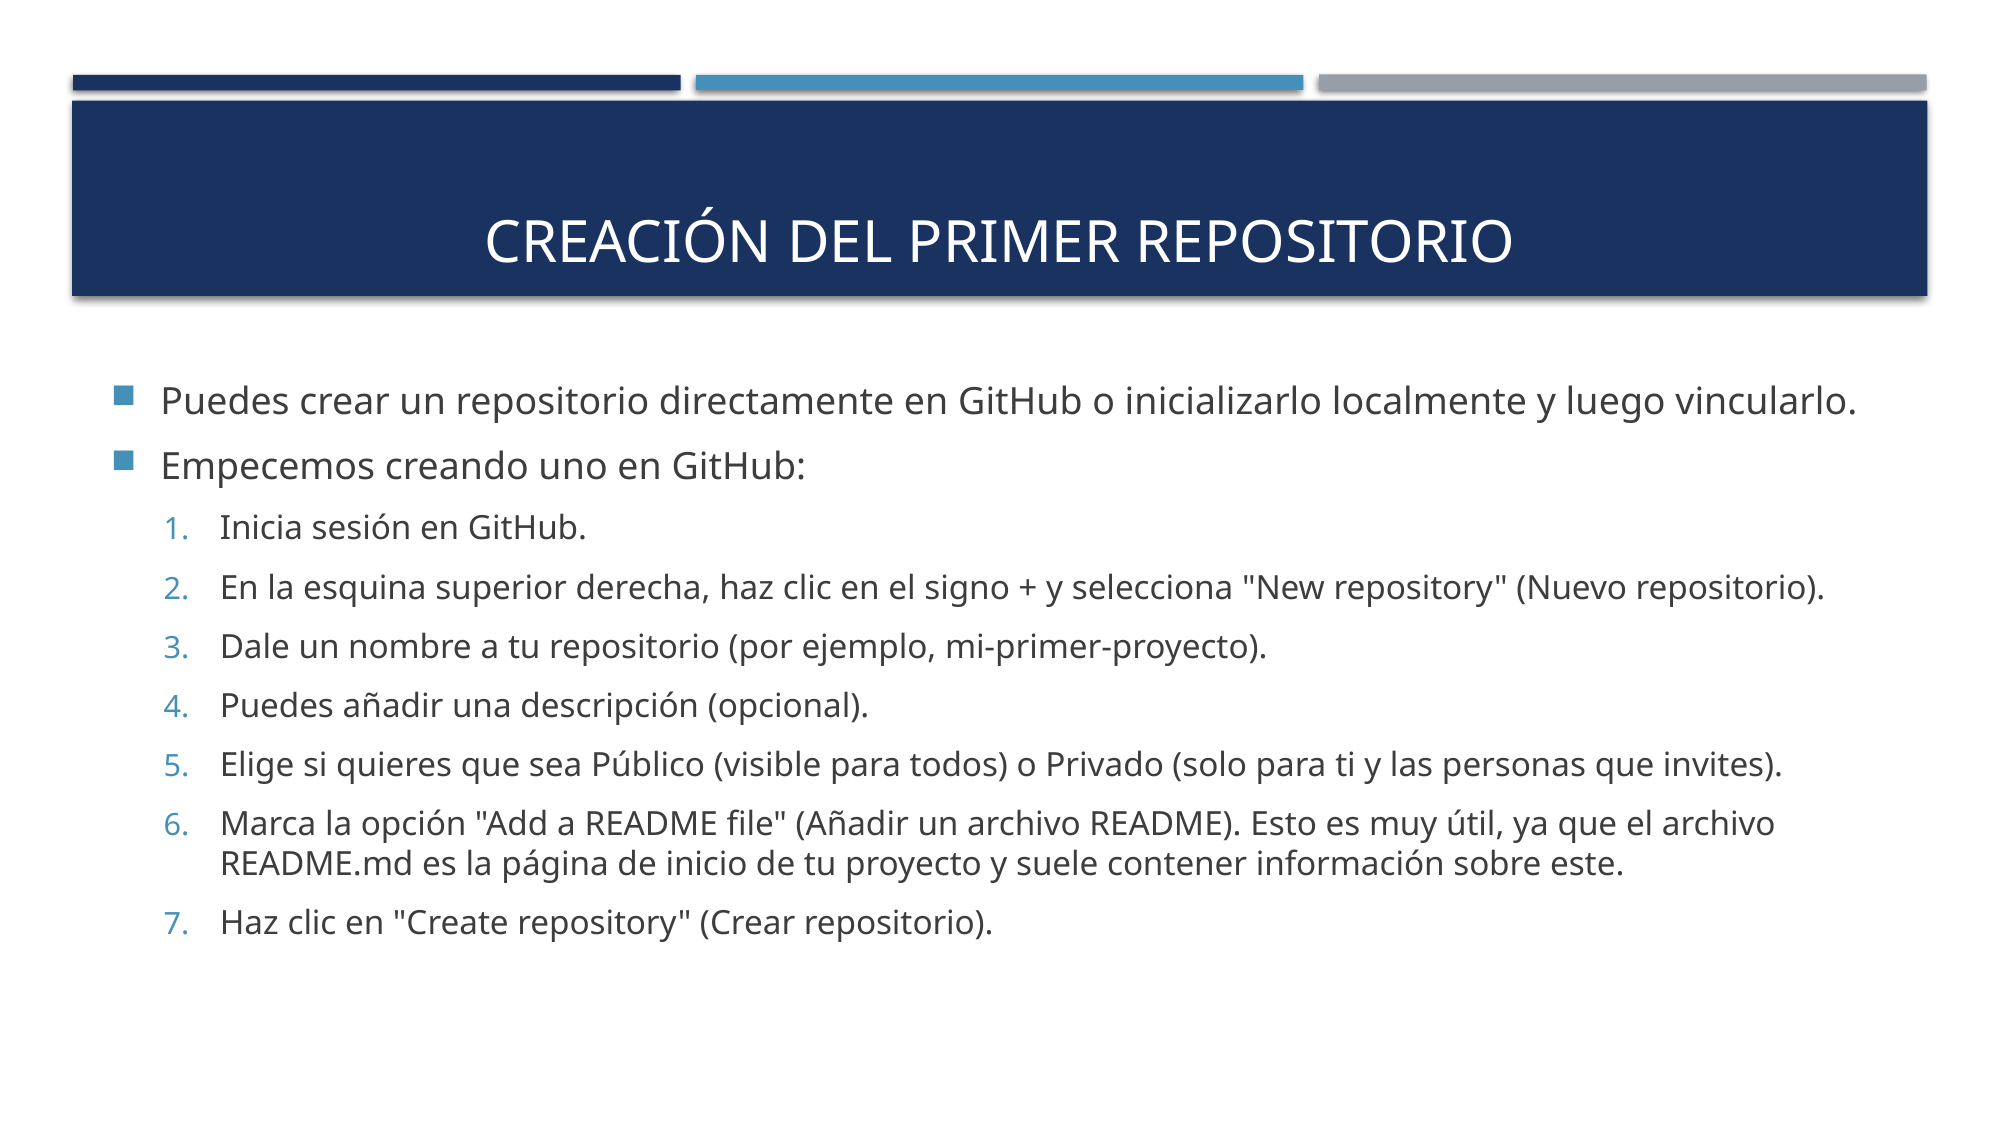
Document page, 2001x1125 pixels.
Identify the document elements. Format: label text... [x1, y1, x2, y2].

title Creación del primer repositorio [95, 115, 1905, 282]
list Puedes crear un repositorio directamente en GitHub o inicializarlo localmente y luego vincularlo. Empecemos creando uno en GitHub: Inicia sesión en GitHub. En la esquina superior derecha, haz clic en el signo + y selecciona "New repository" (Nuevo repositorio). Dale un nombre a tu repositorio (por ejemplo, mi-primer-proyecto). Puedes añadir una descripción (opcional). Elige si quieres que sea Público (visible para todos) o Privado (solo para ti y las personas que invites). Marca la opción "Add a README file" (Añadir un archivo README). Esto es muy útil, ya que el archivo README.md es la página de inicio de tu proyecto y suele contener información sobre este. Haz clic en "Create repository" (Crear repositorio). [95, 357, 1905, 962]
